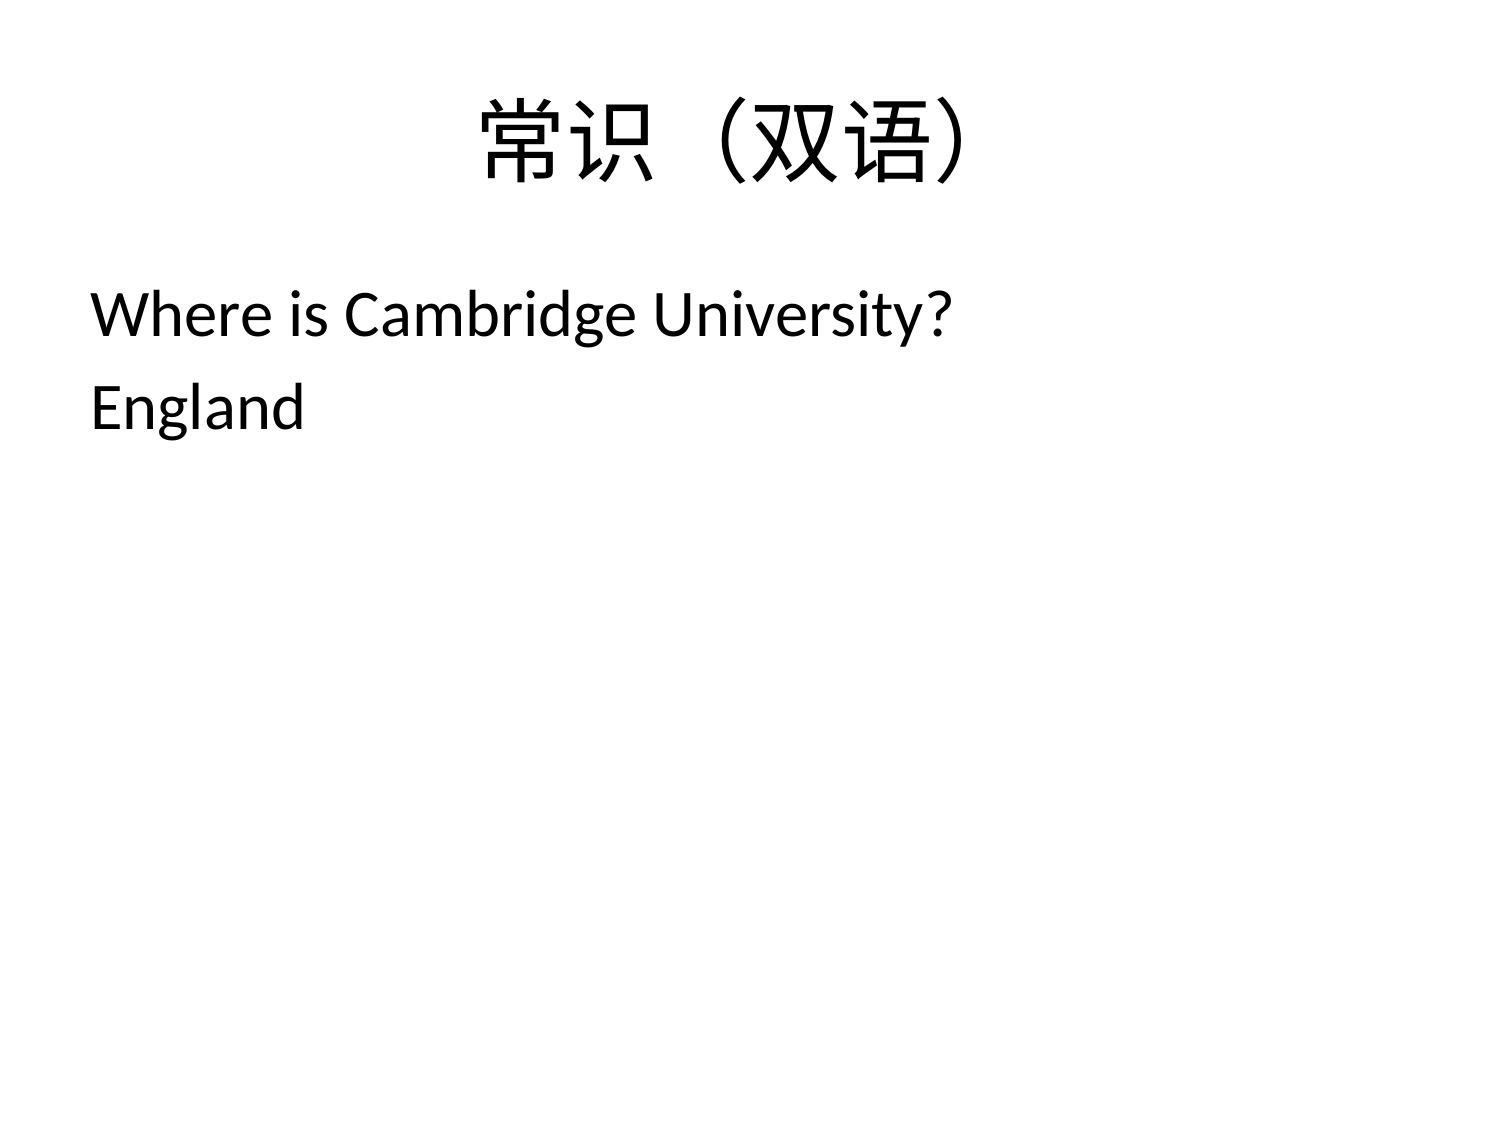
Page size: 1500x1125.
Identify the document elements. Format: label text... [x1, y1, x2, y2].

list Where is Cambridge University? England [75, 262, 1425, 1005]
title 常识（双语） [75, 45, 1425, 233]
